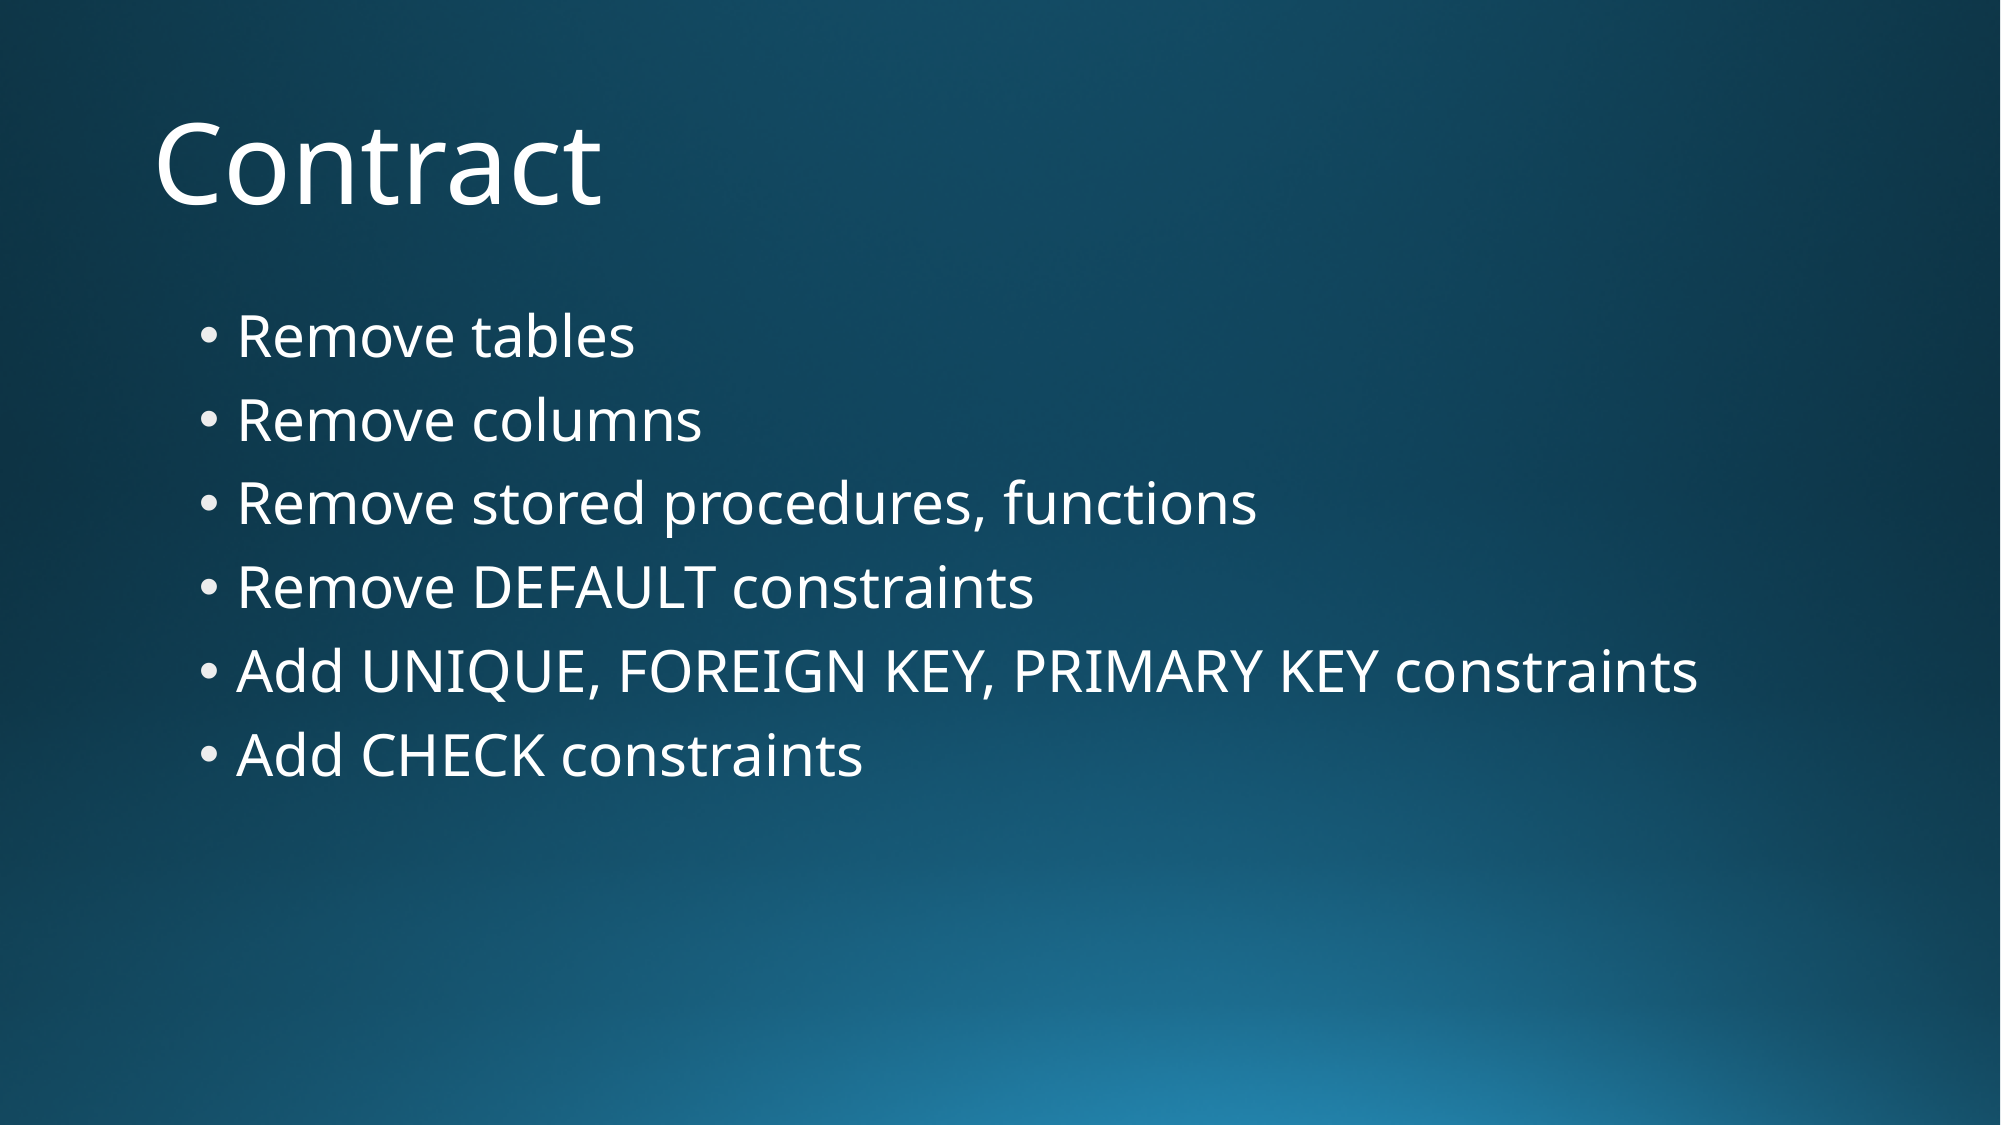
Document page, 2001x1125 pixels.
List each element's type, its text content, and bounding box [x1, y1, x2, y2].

title Contract [137, 59, 1863, 278]
list Remove tables Remove columns Remove stored procedures, functions Remove DEFAULT constraints Add UNIQUE, FOREIGN KEY, PRIMARY KEY constraints Add CHECK constraints [183, 299, 1863, 1014]
picture [0, 0, 2001, 1125]
